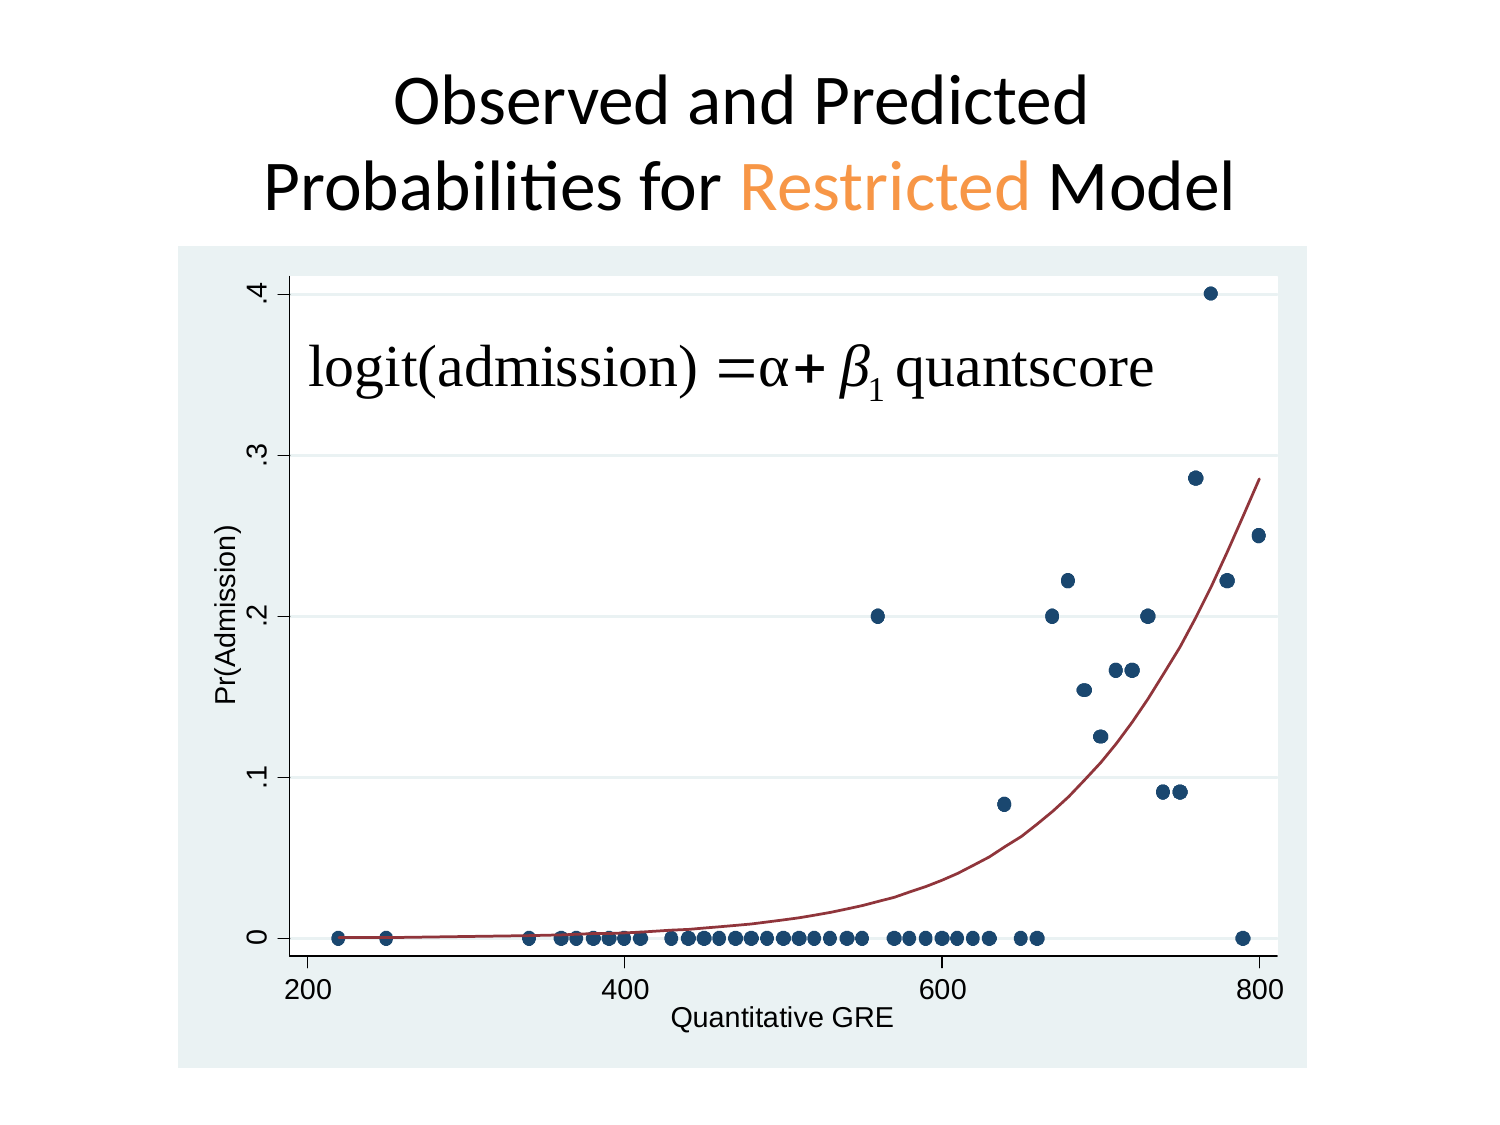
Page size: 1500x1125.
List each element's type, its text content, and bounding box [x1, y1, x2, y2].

picture [167, 237, 1316, 1078]
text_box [299, 326, 1163, 412]
title Observed and Predicted Probabilities for Restricted Model [75, 45, 1425, 233]
